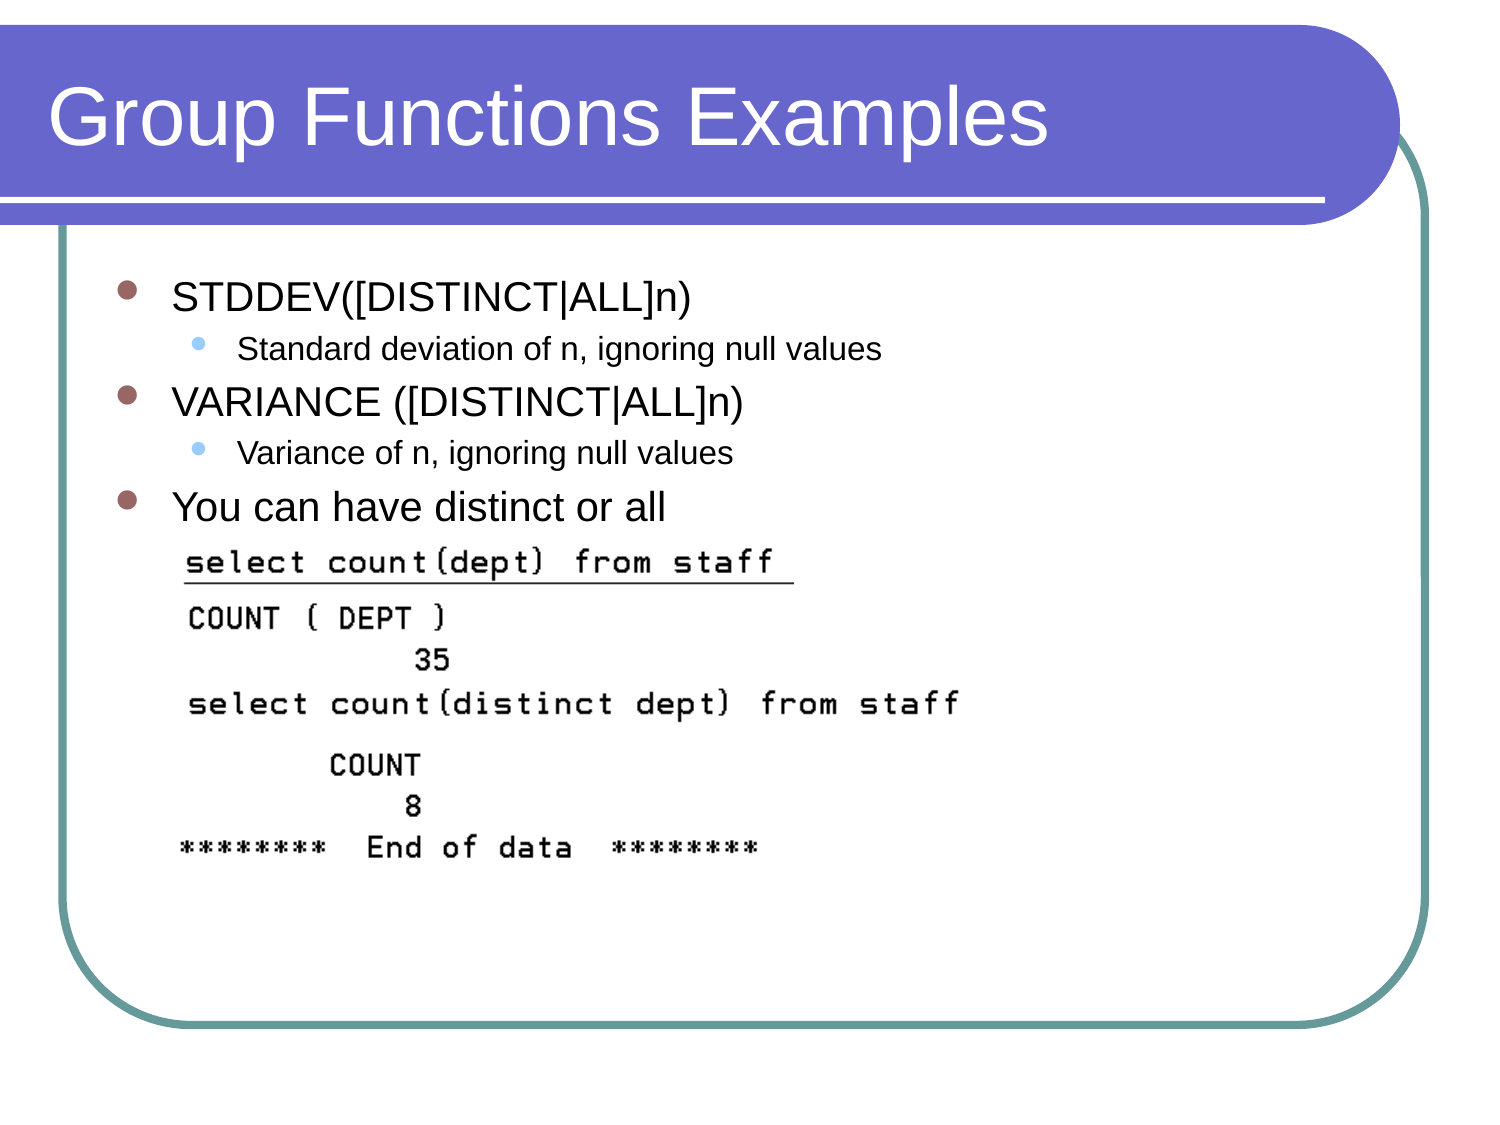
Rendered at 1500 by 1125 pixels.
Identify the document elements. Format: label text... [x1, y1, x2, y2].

picture [187, 599, 960, 727]
list STDDEV([DISTINCT|ALL]n) Standard deviation of n, ignoring null values VARIANCE ([DISTINCT|ALL]n) Variance of n, ignoring null values You can have distinct or all [99, 262, 1400, 988]
picture [163, 539, 794, 586]
title Group Functions Examples [32, 37, 1347, 188]
picture [178, 746, 780, 869]
